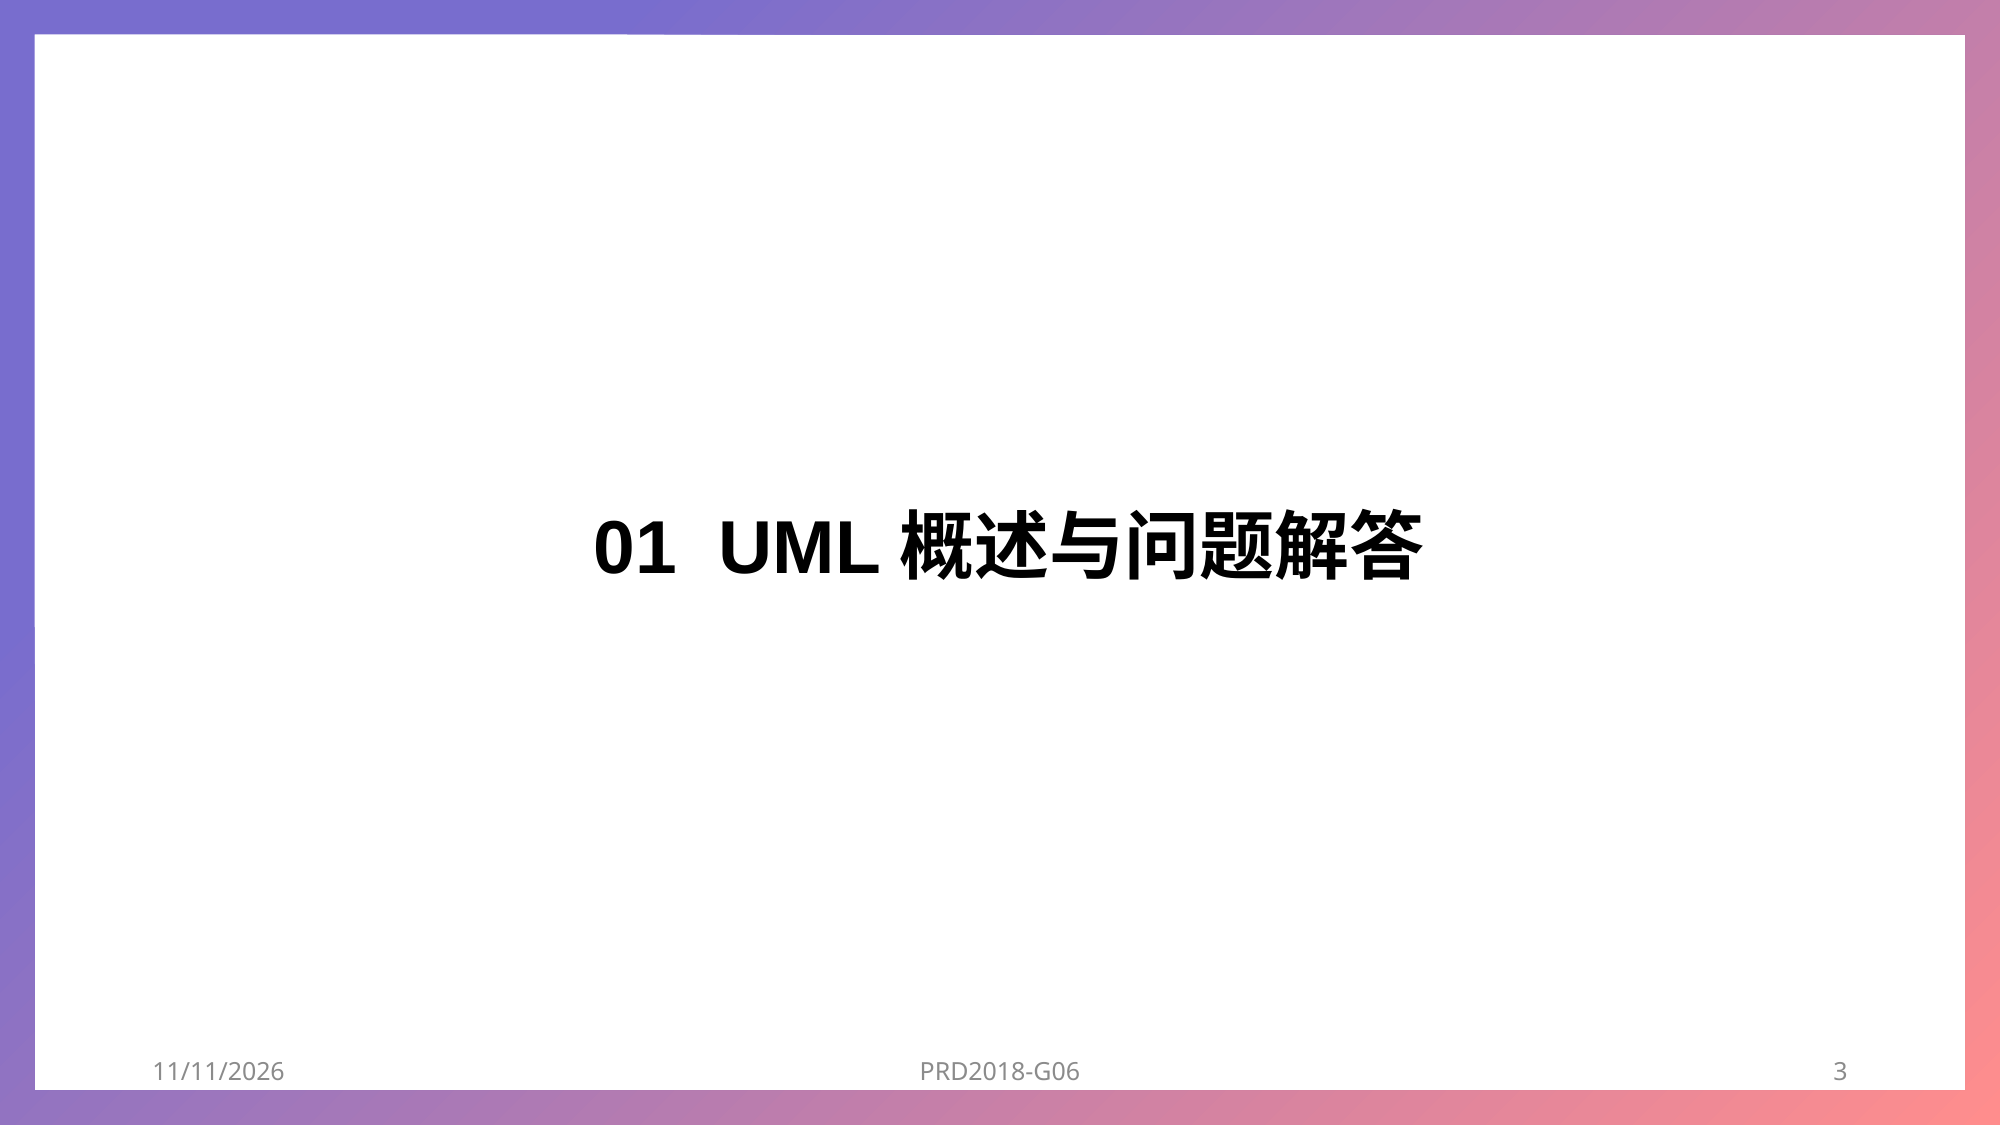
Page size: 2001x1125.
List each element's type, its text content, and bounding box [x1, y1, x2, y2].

slide_number 3 [1412, 1042, 1863, 1103]
footer PRD2018-G06 [662, 1042, 1338, 1103]
text_box [0, 0, 2000, 1125]
text_box 01 UML概述与问题解答 [587, 491, 1431, 596]
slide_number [137, 1042, 588, 1103]
